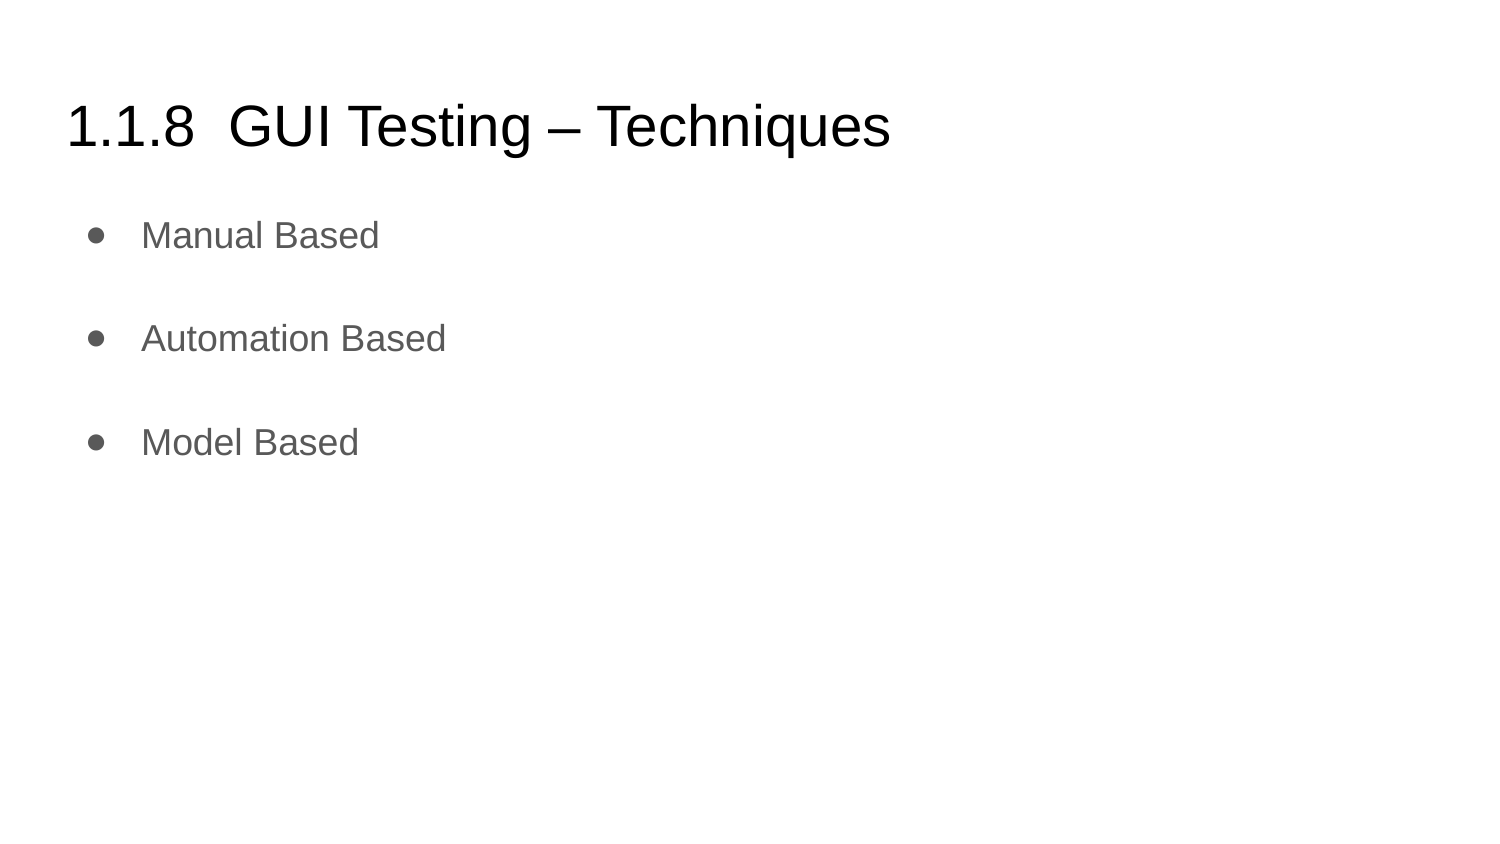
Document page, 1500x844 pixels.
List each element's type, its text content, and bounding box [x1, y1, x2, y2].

list Manual Based Automation Based Model Based [51, 189, 1449, 750]
title 1.1.8 GUI Testing – Techniques [51, 72, 1449, 167]
